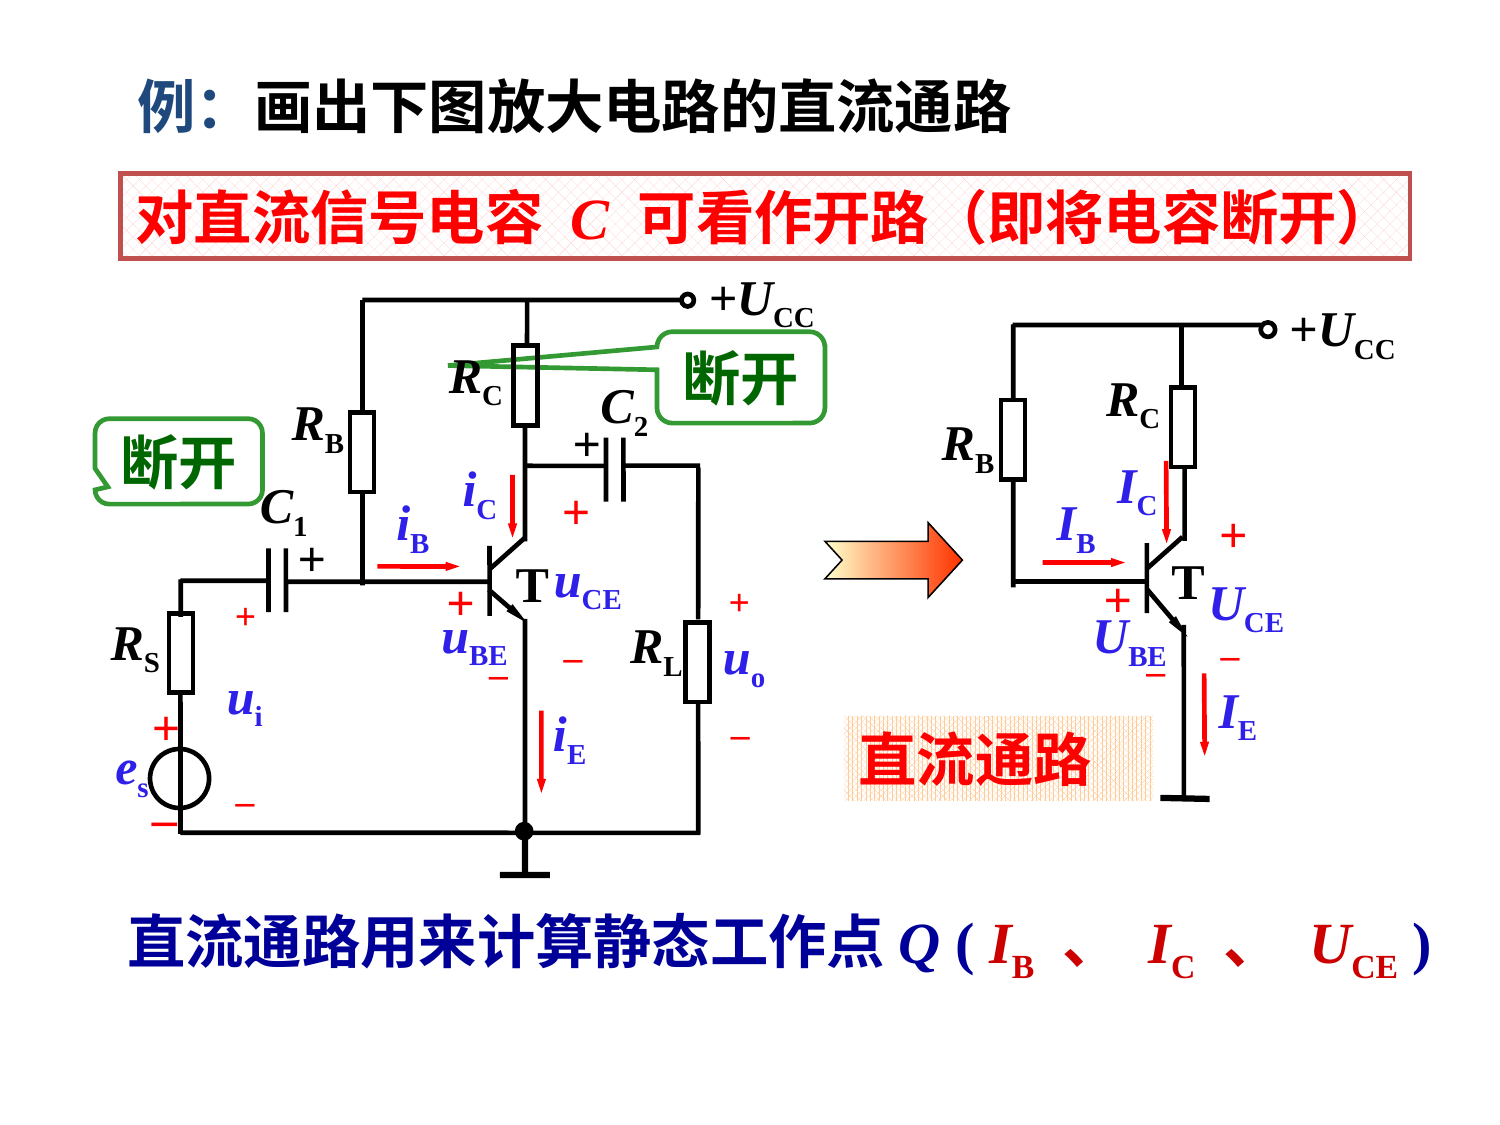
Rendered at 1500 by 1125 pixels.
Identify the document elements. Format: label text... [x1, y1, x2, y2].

text_box [844, 541, 924, 579]
text_box 对直流信号电容 C 可看作开路（即将电容断开） [120, 173, 1411, 259]
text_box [924, 293, 1414, 800]
text_box 直流通路 [844, 715, 1154, 801]
text_box 例：画出下图放大电路的直流通路 [122, 62, 1188, 148]
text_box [87, 261, 844, 875]
text_box 直流通路用来计算静态工作点Q ( IB 、 IC 、 UCE ) [112, 897, 1500, 993]
